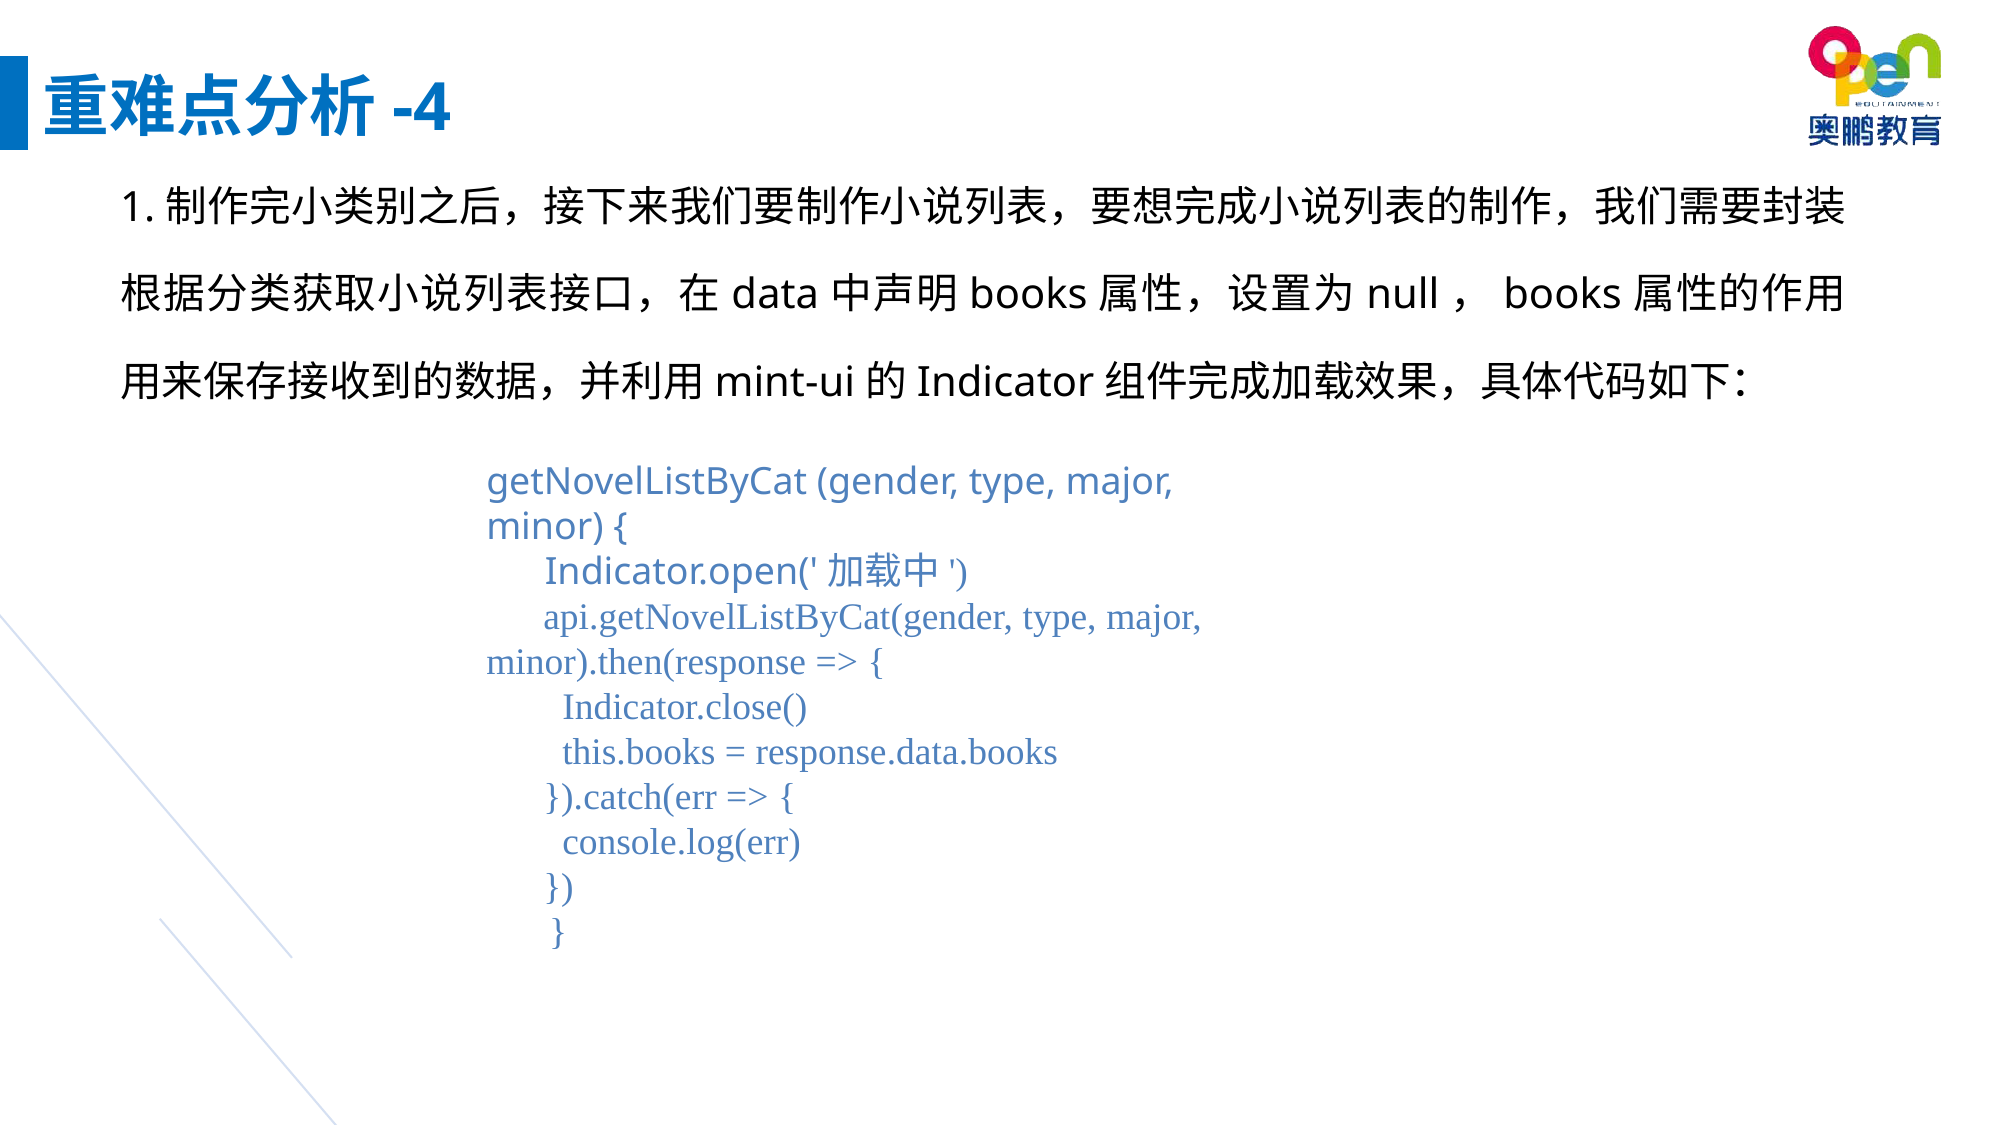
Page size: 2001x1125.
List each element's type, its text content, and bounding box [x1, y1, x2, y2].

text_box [159, 918, 425, 1125]
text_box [0, 147, 293, 958]
picture [1808, 24, 1943, 148]
text_box 1.制作完小类别之后，接下来我们要制作小说列表，要想完成小说列表的制作，我们需要封装根据分类获取小说列表接口，在data中声明books属性，设置为null，books属性的作用用来保存接收到的数据，并利用mint-ui的Indicator组件完成加载效果，具体代码如下： [105, 134, 1862, 412]
text_box [0, 55, 29, 147]
text_box 重难点分析-4 [28, 56, 654, 147]
text_box getNovelListByCat (gender, type, major, minor) { Indicator.open('加载中') api.getNovelListByCat(gender, type, major, minor).then(response => { Indicator.close() this.books = response.data.books }).catch(err => { console.log(err) }) } [471, 449, 1305, 959]
